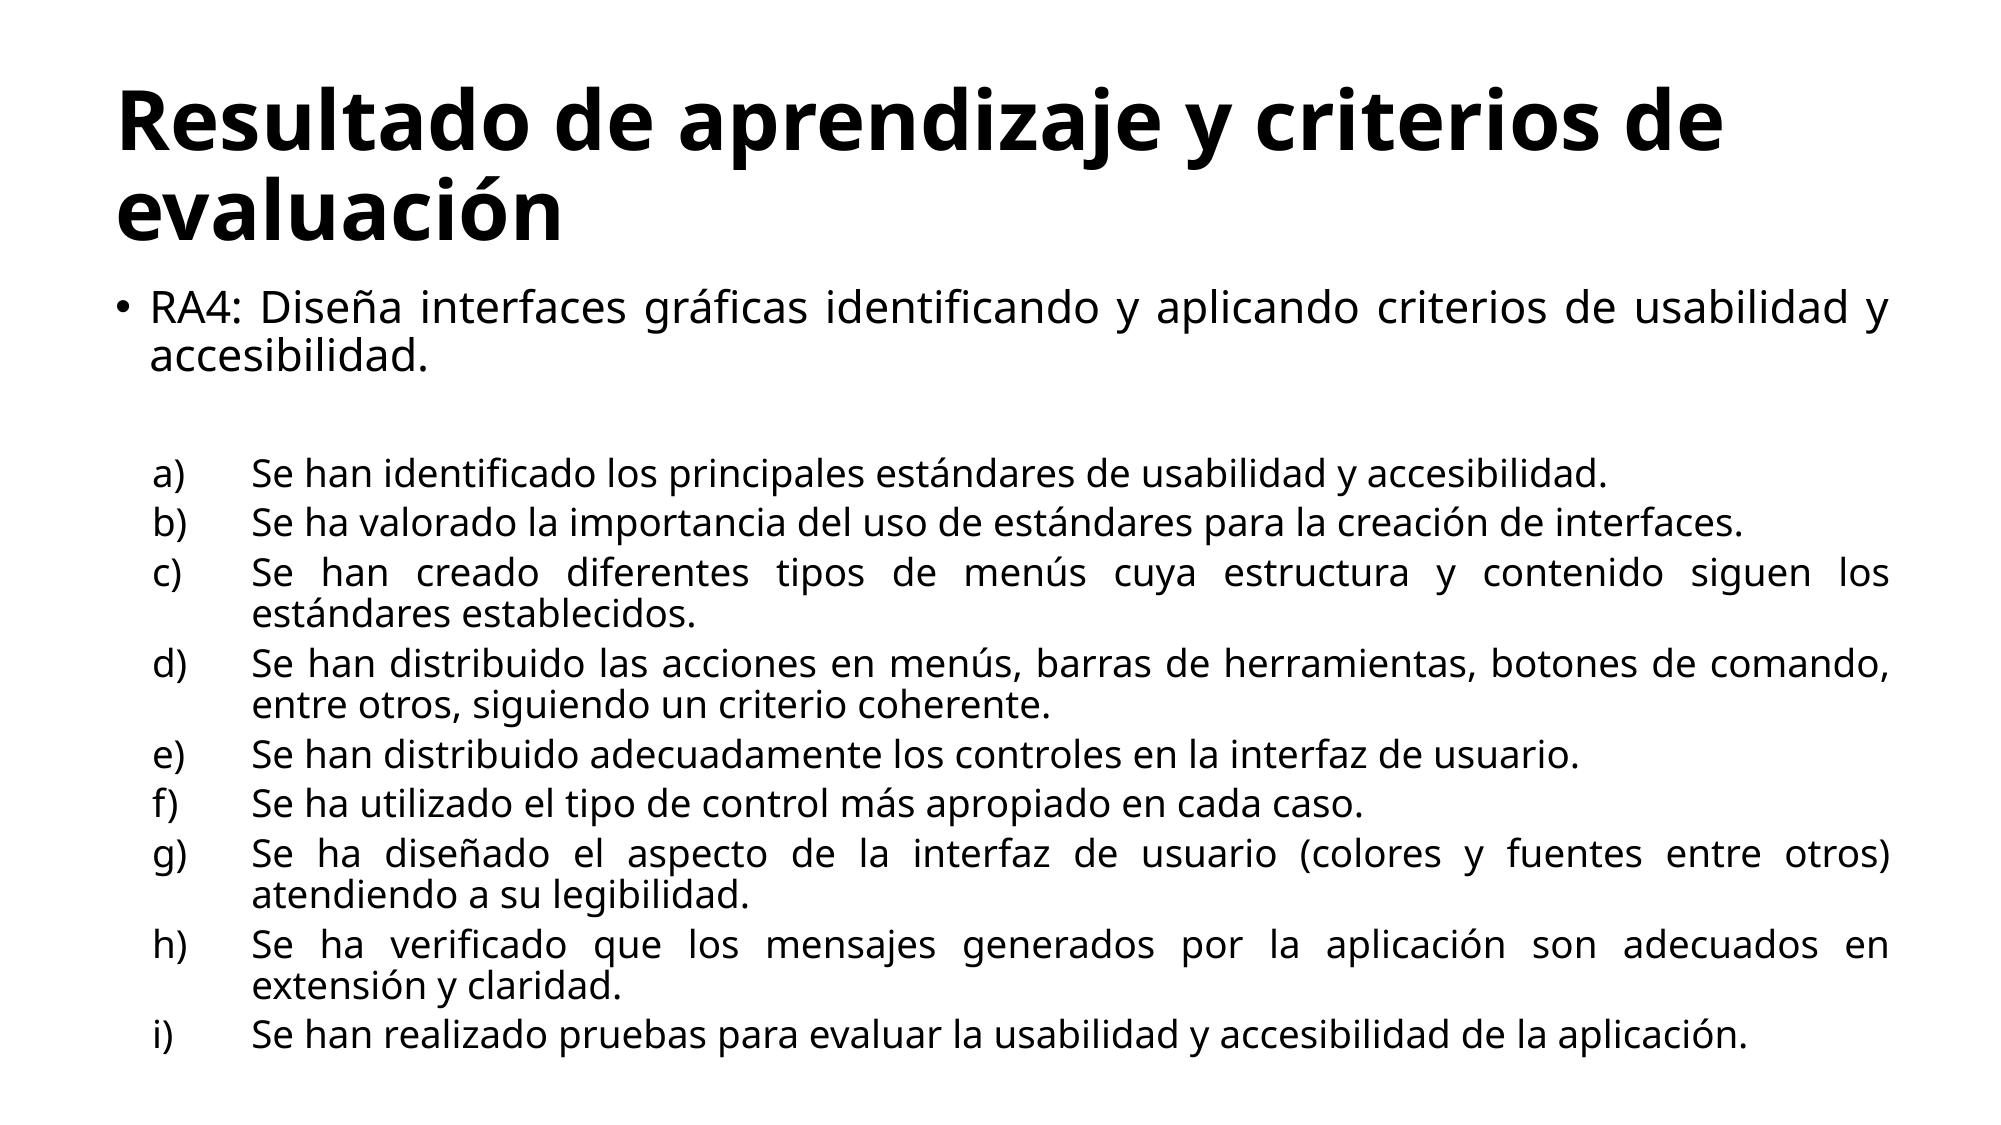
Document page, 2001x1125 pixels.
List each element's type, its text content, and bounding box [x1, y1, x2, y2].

title Resultado de aprendizaje y criterios de evaluación [100, 59, 1907, 277]
list RA4: Diseña interfaces gráficas identificando y aplicando criterios de usabilidad y accesibilidad. Se han identificado los principales estándares de usabilidad y accesibilidad. Se ha valorado la importancia del uso de estándares para la creación de interfaces. Se han creado diferentes tipos de menús cuya estructura y contenido siguen los estándares establecidos. Se han distribuido las acciones en menús, barras de herramientas, botones de comando, entre otros, siguiendo un criterio coherente. Se han distribuido adecuadamente los controles en la interfaz de usuario. Se ha utilizado el tipo de control más apropiado en cada caso. Se ha diseñado el aspecto de la interfaz de usuario (colores y fuentes entre otros) atendiendo a su legibilidad. Se ha verificado que los mensajes generados por la aplicación son adecuados en extensión y claridad. Se han realizado pruebas para evaluar la usabilidad y accesibilidad de la aplicación. [100, 277, 1907, 1066]
